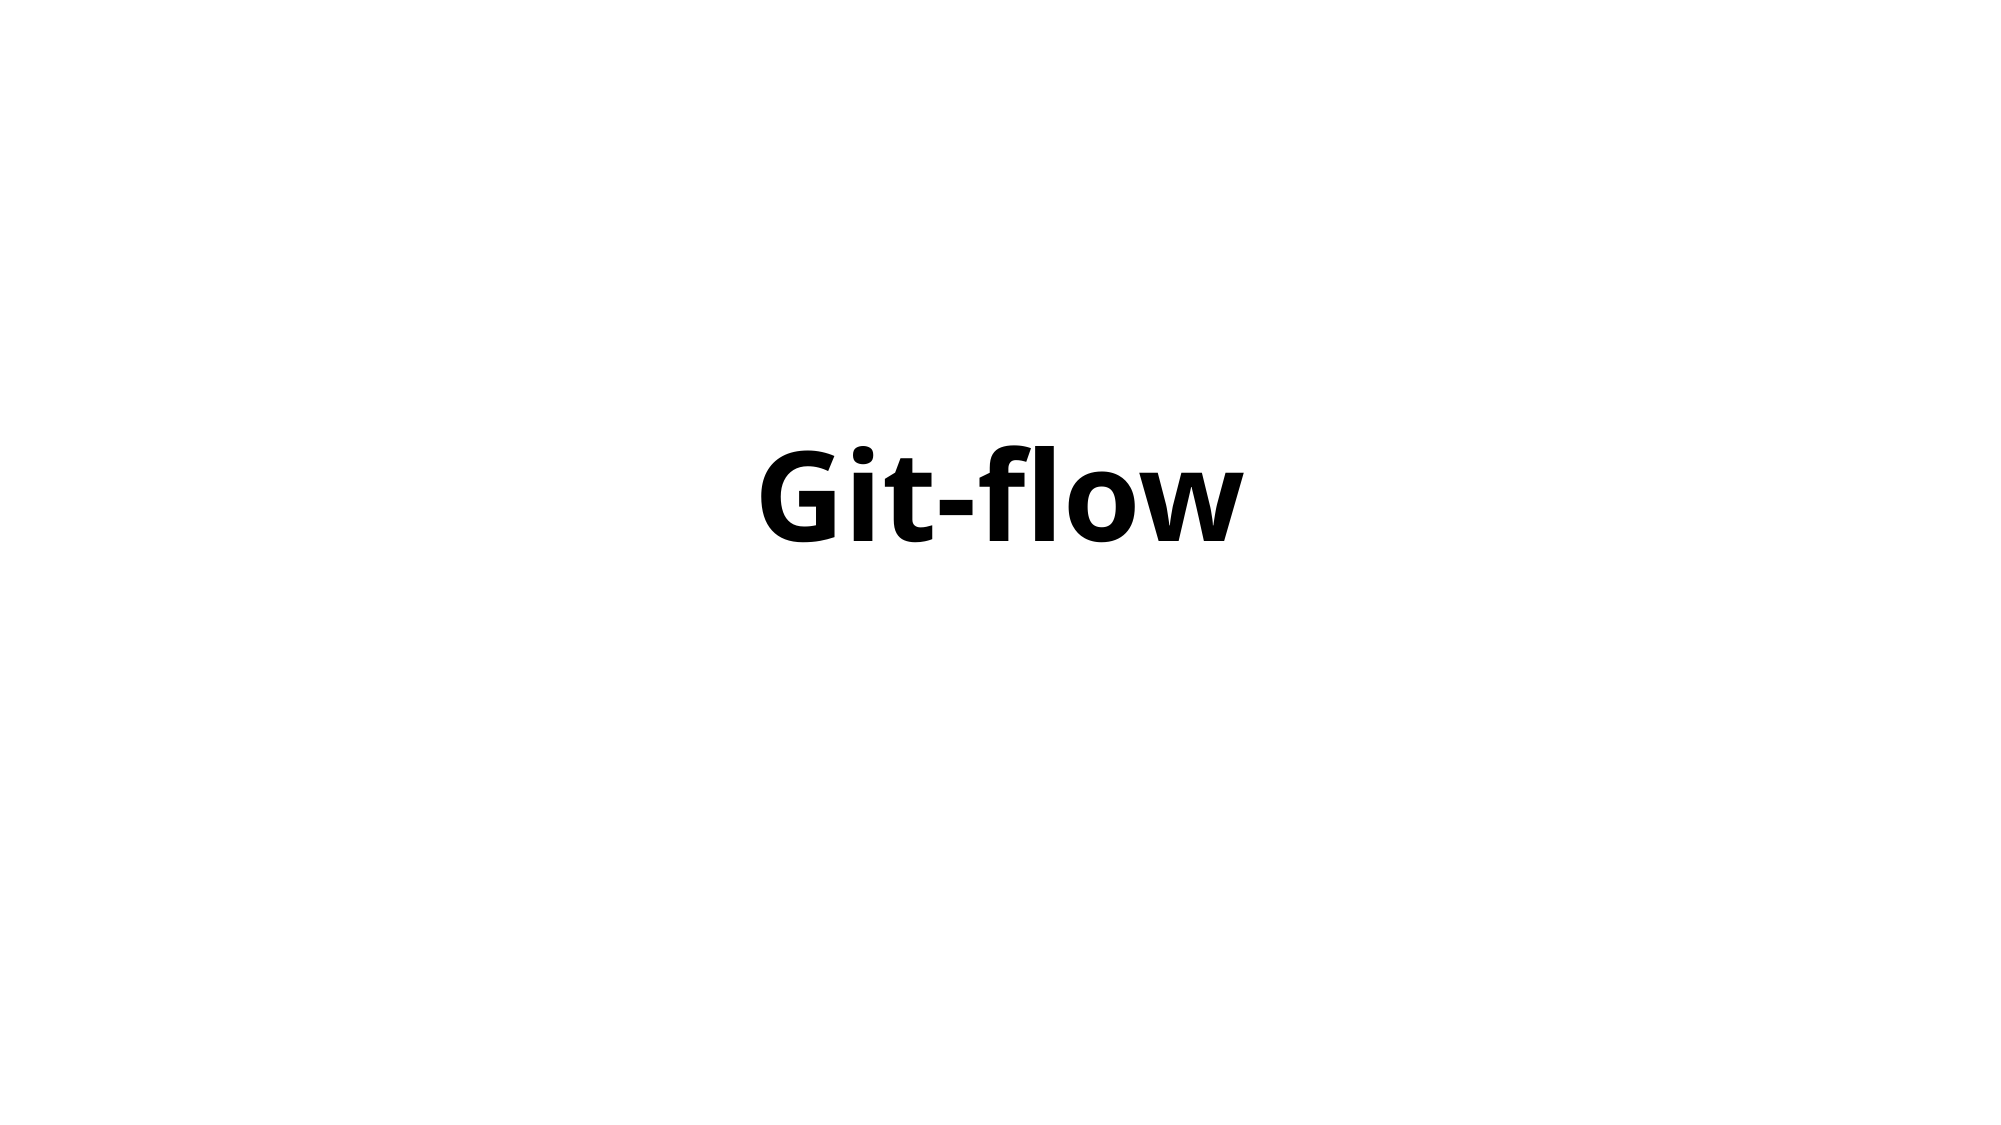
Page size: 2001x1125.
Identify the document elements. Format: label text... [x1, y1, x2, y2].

title Git-flow [249, 184, 1750, 576]
